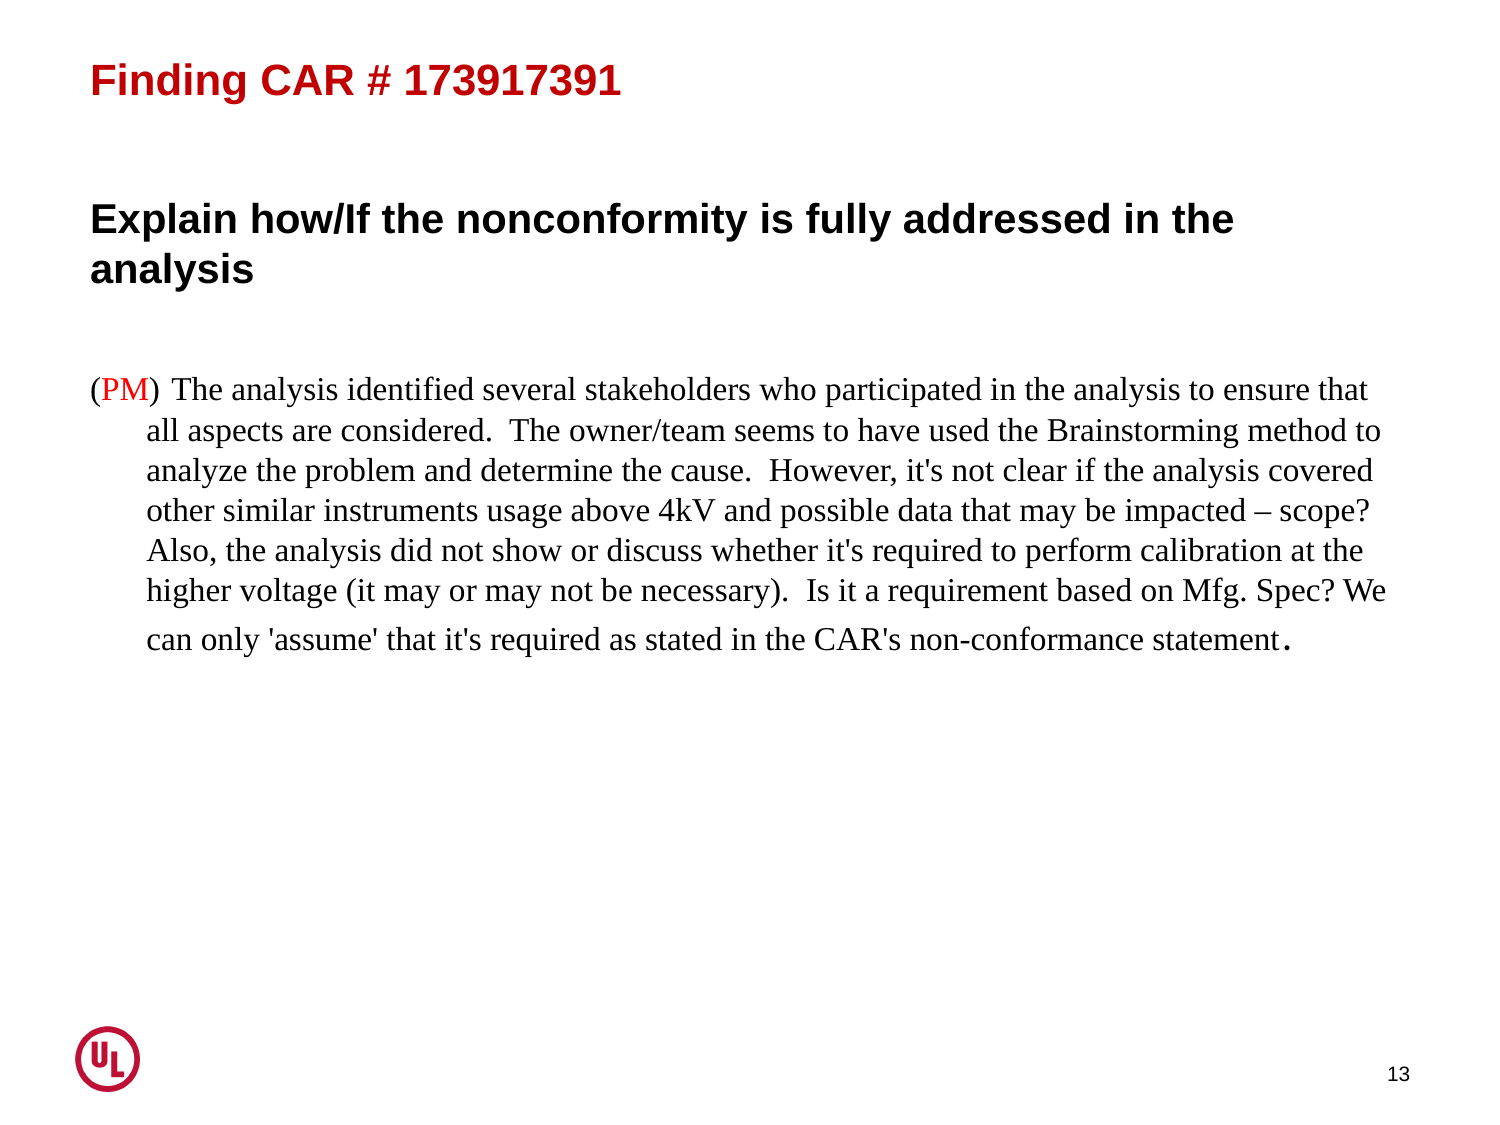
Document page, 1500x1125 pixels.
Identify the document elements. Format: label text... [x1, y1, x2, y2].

list Explain how/If the nonconformity is fully addressed in the analysis (PM) The analysis identified several stakeholders who participated in the analysis to ensure that all aspects are considered. The owner/team seems to have used the Brainstorming method to analyze the problem and determine the cause. However, it's not clear if the analysis covered other similar instruments usage above 4kV and possible data that may be impacted – scope? Also, the analysis did not show or discuss whether it's required to perform calibration at the higher voltage (it may or may not be necessary). Is it a requirement based on Mfg. Spec? We can only 'assume' that it's required as stated in the CAR's non-conformance statement. [75, 184, 1425, 674]
title Finding CAR # 173917391 [75, 43, 1411, 112]
slide_number 13 [1074, 1042, 1425, 1103]
picture [75, 1026, 140, 1092]
